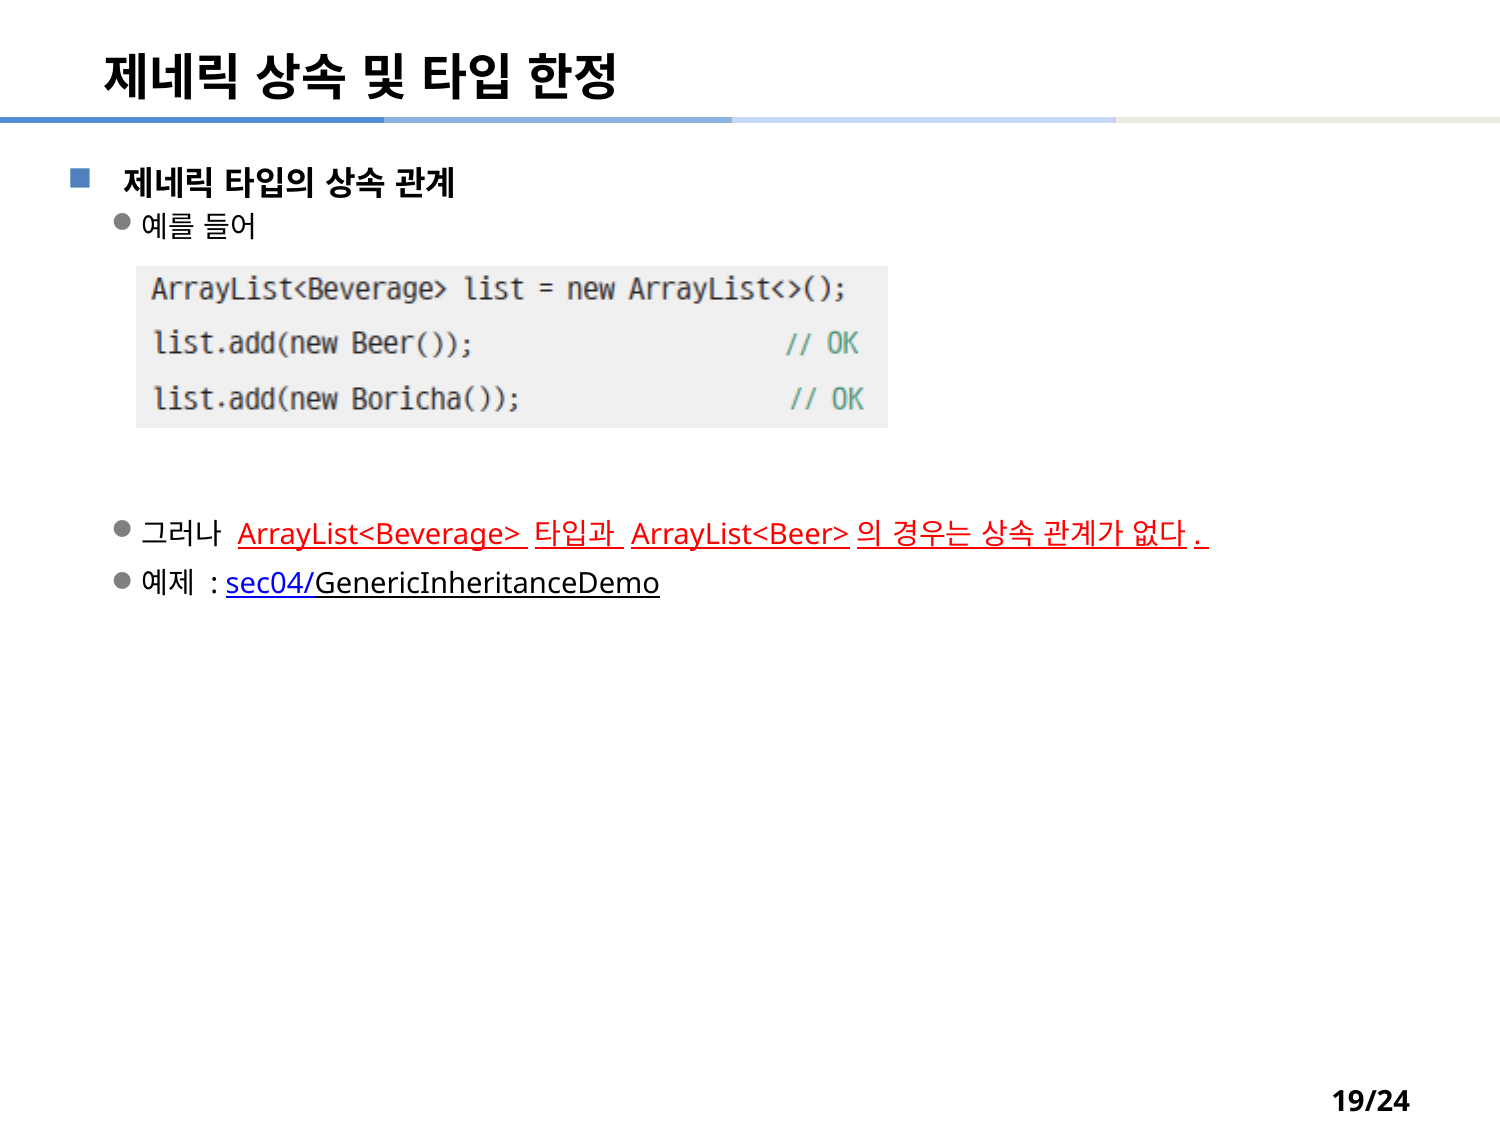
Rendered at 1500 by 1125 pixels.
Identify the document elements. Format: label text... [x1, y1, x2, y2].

picture [135, 266, 888, 429]
list 제네릭 타입의 상속 관계 예를 들어 그러나 ArrayList<Beverage> 타입과 ArrayList<Beer>의 경우는 상속 관계가 없다. 예제 : sec04/GenericInheritanceDemo [52, 134, 1436, 1083]
title 제네릭 상속 및 타입 한정 [88, 30, 1330, 121]
